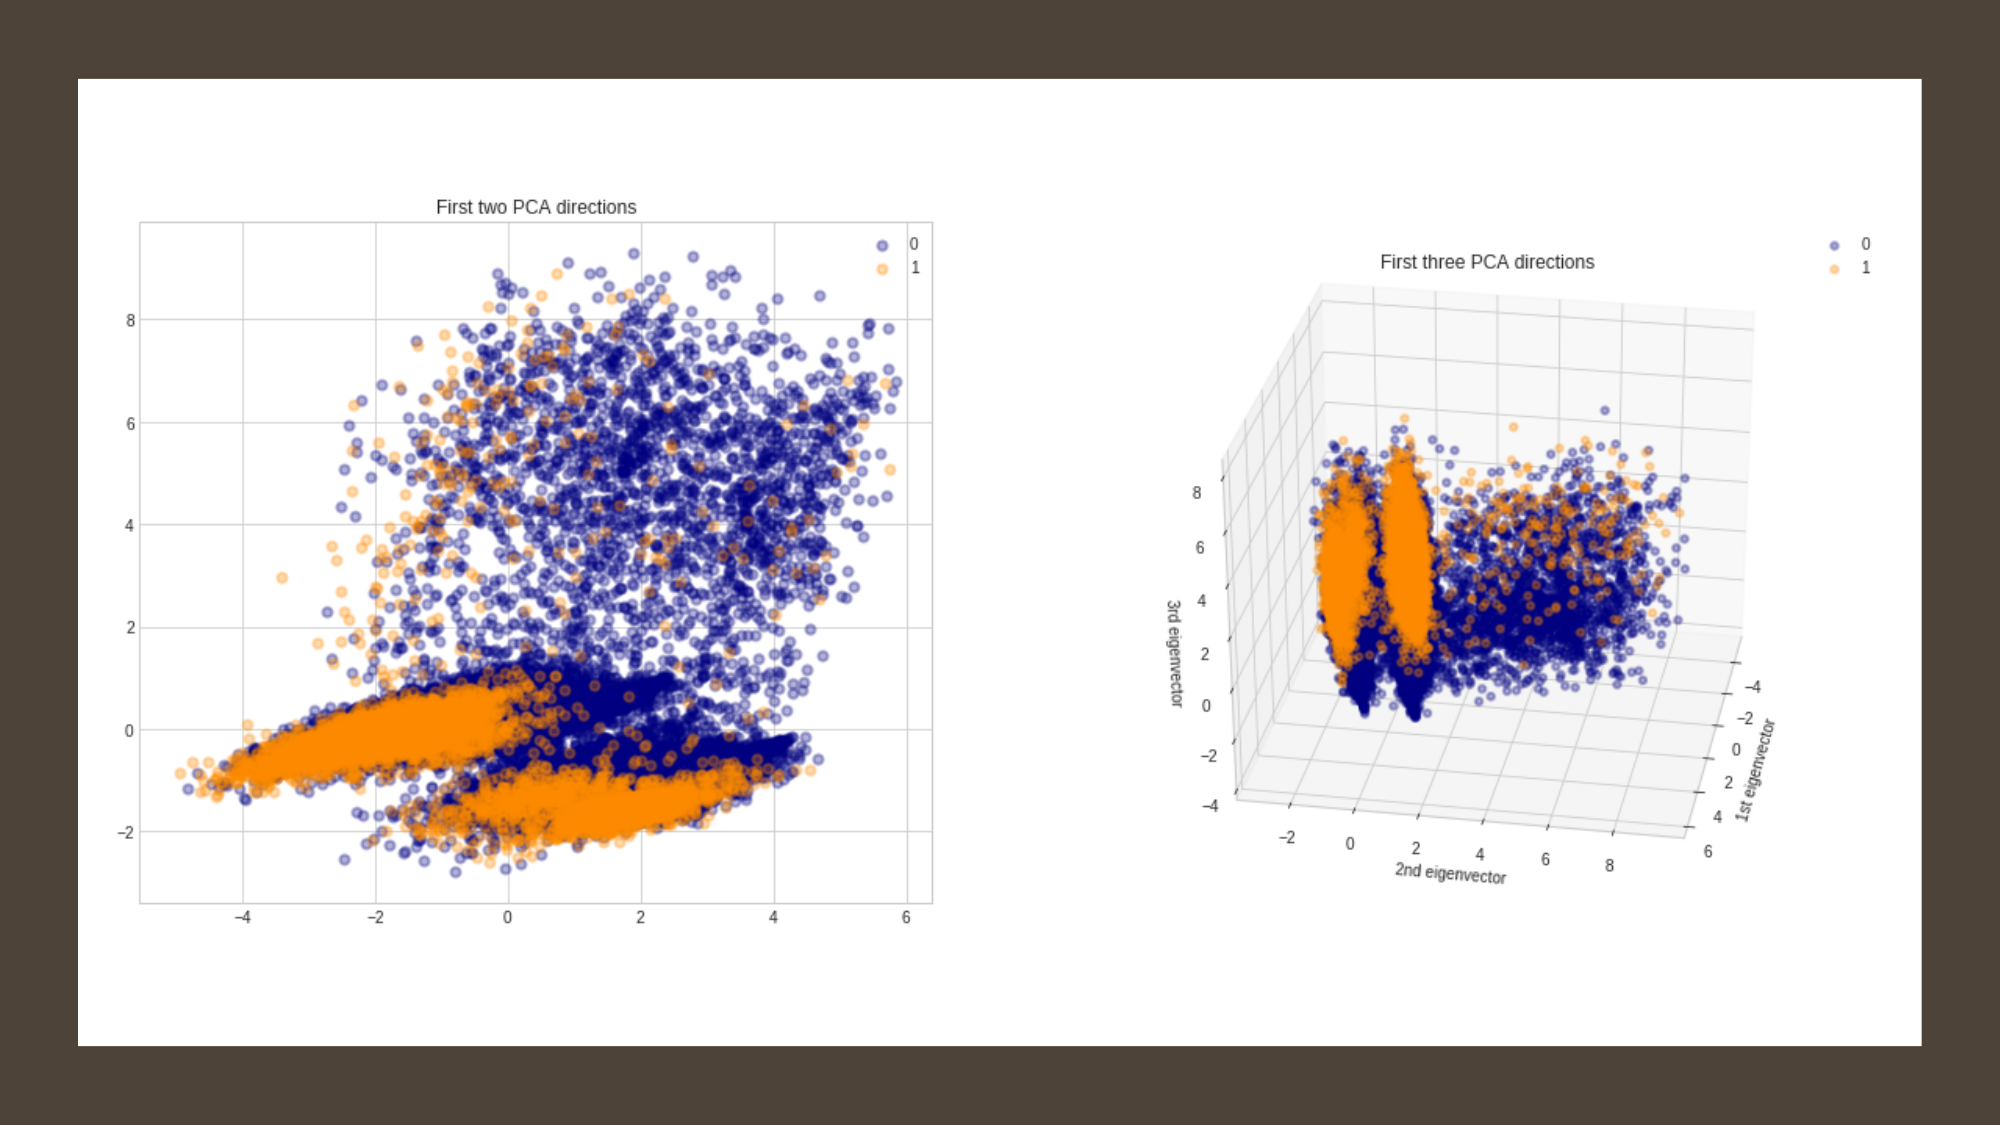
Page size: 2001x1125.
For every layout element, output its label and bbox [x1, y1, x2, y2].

text_box [77, 78, 1923, 1047]
text_box [0, 0, 2000, 1125]
picture [105, 189, 1895, 936]
